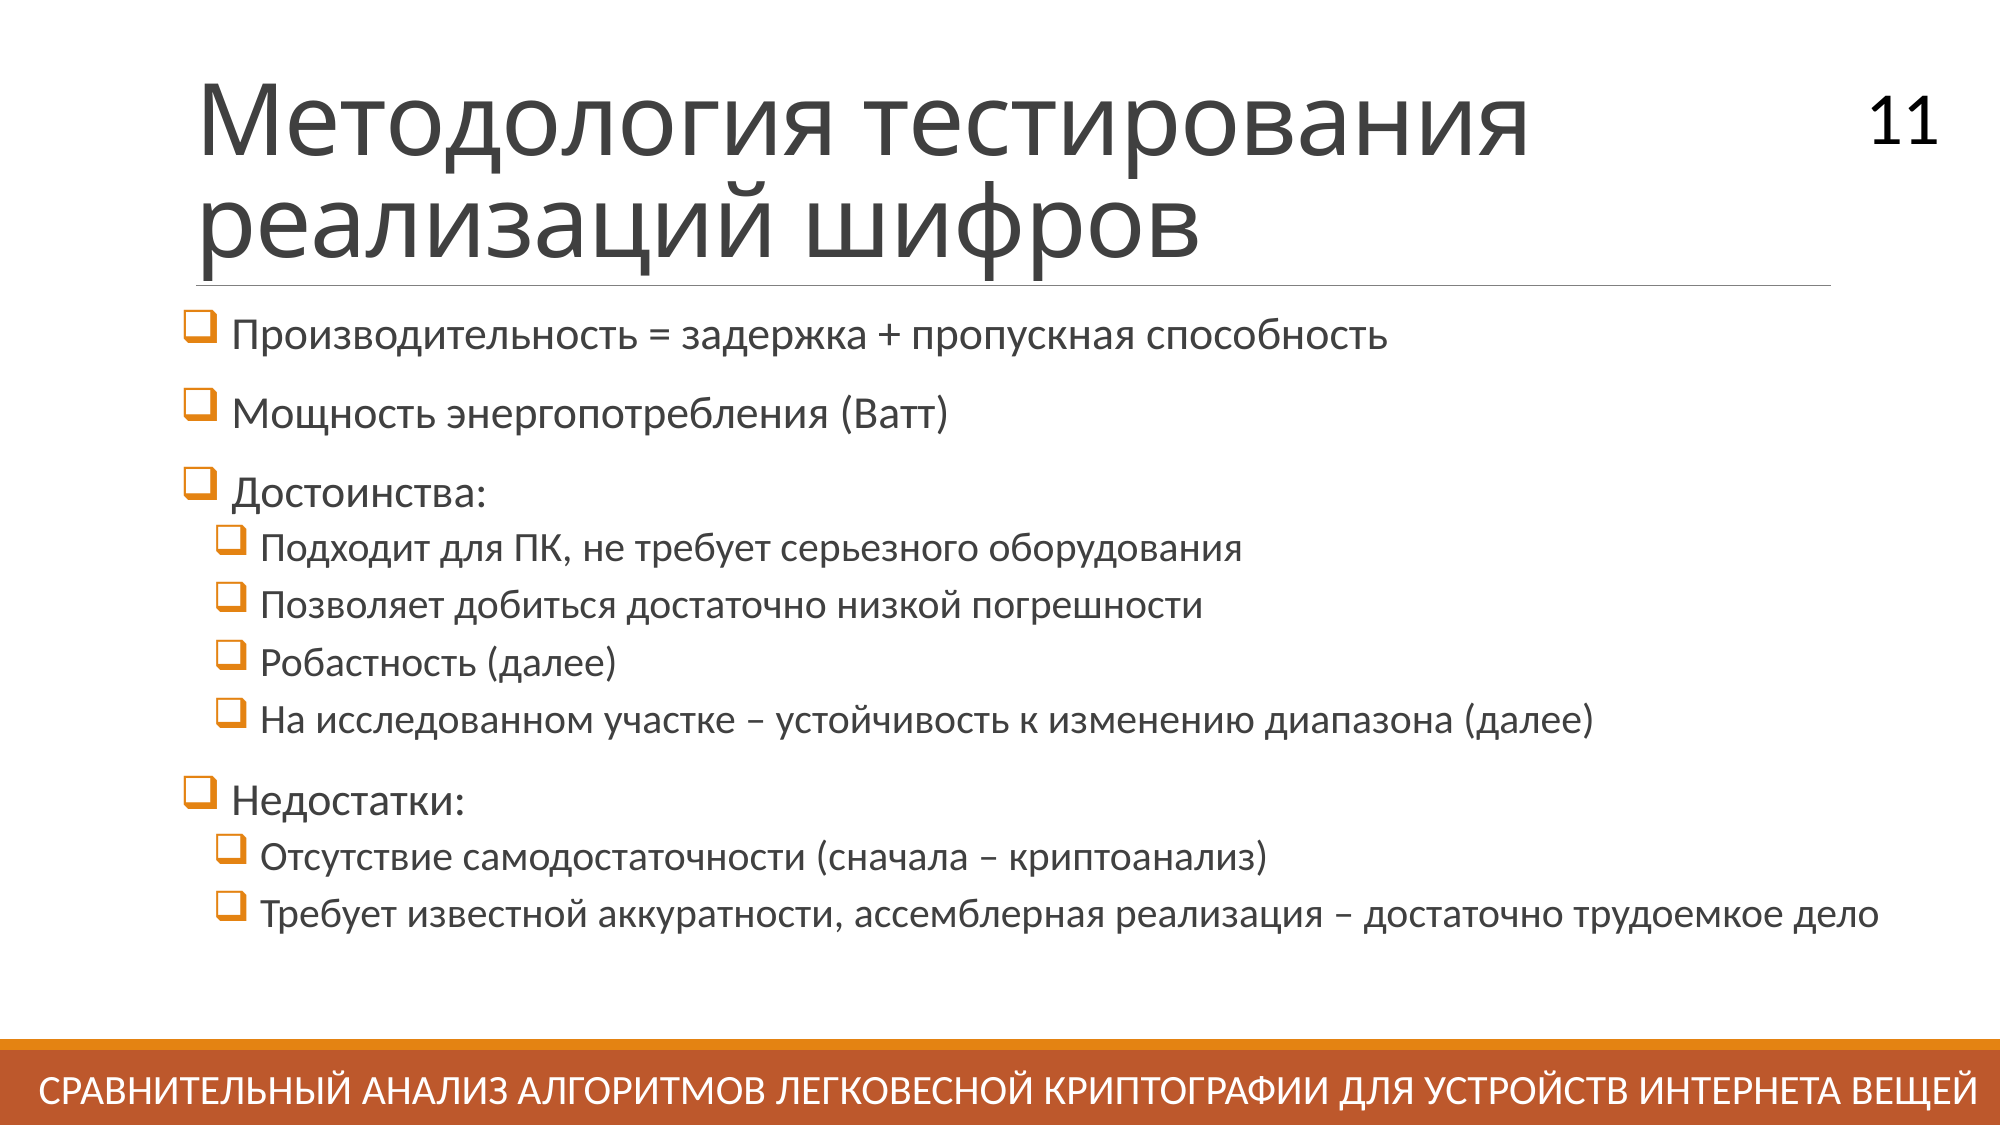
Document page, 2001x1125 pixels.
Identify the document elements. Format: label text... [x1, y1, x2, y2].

slide_number 11 [1740, 84, 1956, 145]
footer СРАВНИТЕЛЬНЫЙ АНАЛИЗ АЛГОРИТМОВ ЛЕГКОВЕСНОЙ КРИПТОГРАФИИ ДЛЯ УСТРОЙСТВ ИНТЕРНЕТА ВЕЩЕй [0, 1051, 2000, 1125]
title Методология тестирования реализаций шифров [180, 47, 1830, 285]
list Производительность = задержка + пропускная способность Мощность энергопотребления (Ватт) Достоинства: Подходит для ПК, не требует серьезного оборудования Позволяет добиться достаточно низкой погрешности Робастность (далее) На исследованном участке – устойчивость к изменению диапазона (далее) Недостатки: Отсутствие самодостаточности (сначала – криптоанализ) Требует известной аккуратности, ассемблерная реализация – достаточно трудоемкое дело [180, 302, 1956, 1002]
